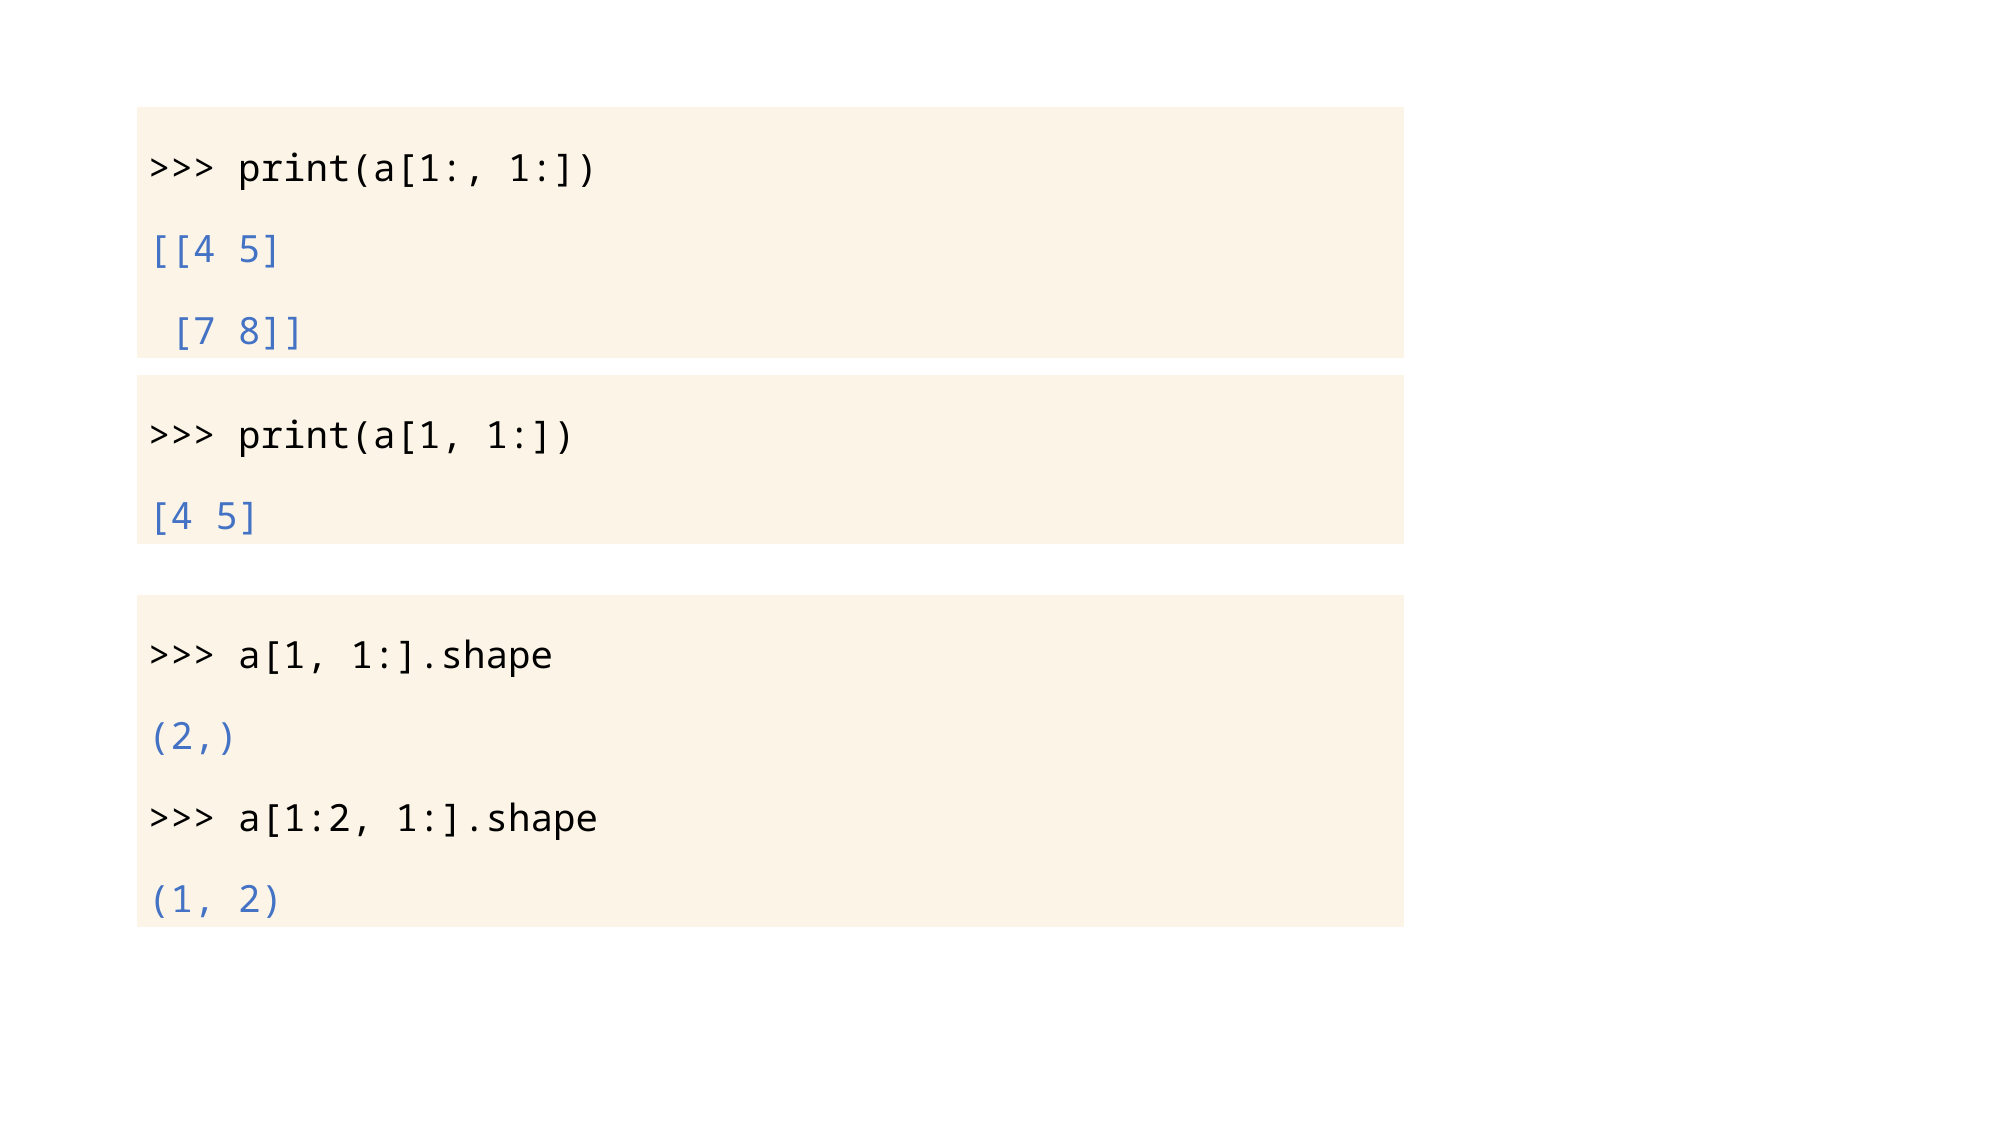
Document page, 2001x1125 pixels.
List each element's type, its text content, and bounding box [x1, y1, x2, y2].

table_header >>> a[1, 1:].shape (2,) >>> a[1:2, 1:].shape (1, 2) [137, 595, 1404, 927]
table_header >>> print(a[1, 1:]) [4 5] [137, 375, 1404, 544]
table_header >>> print(a[1:, 1:]) [[4 5] [7 8]] [137, 107, 1404, 358]
